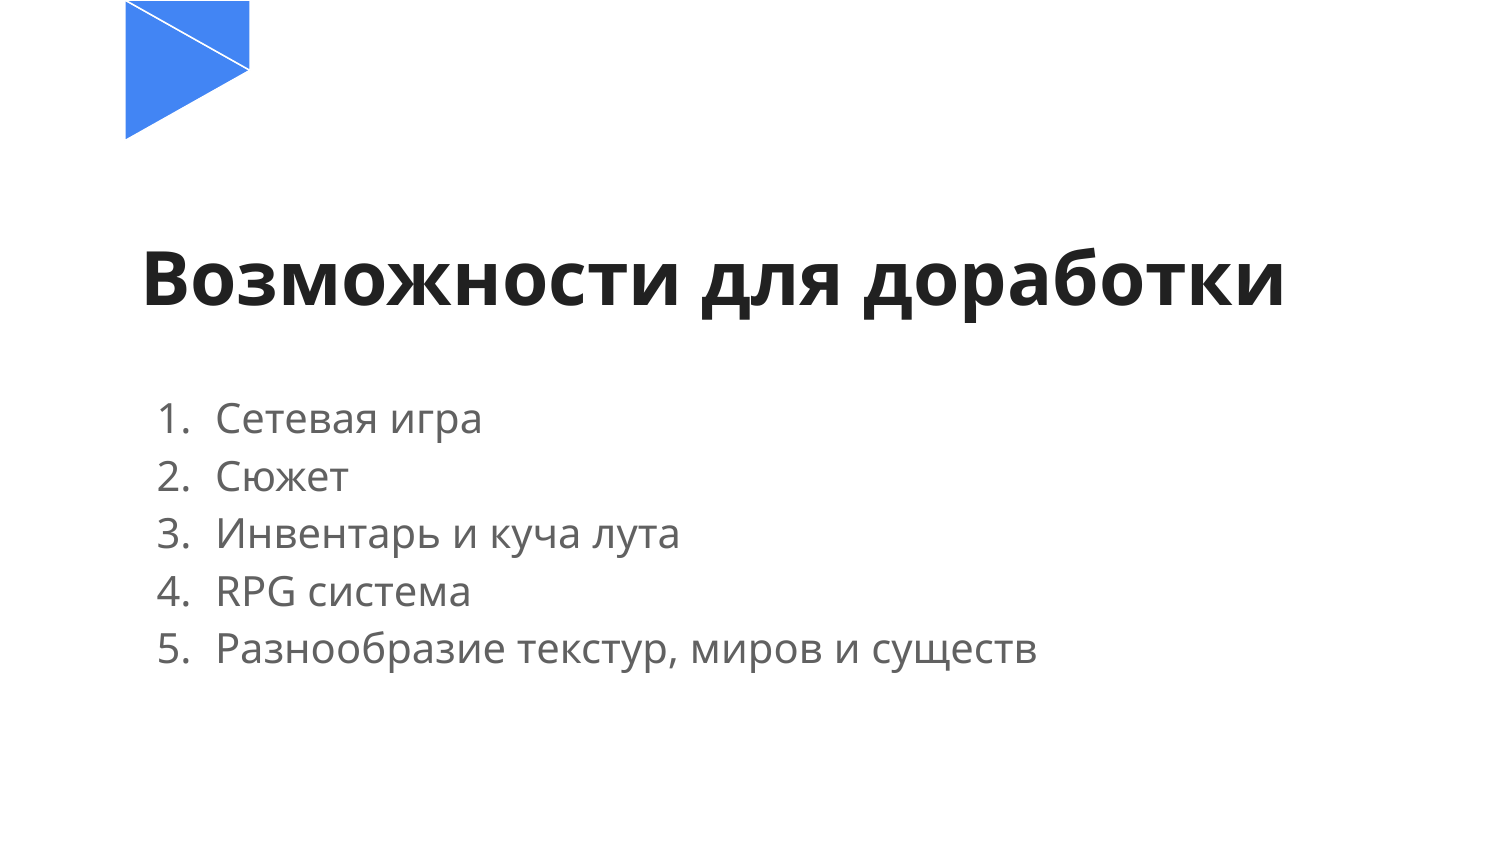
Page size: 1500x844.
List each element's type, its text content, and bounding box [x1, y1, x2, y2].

title Возможности для доработки [125, 195, 1375, 336]
list Сетевая игра Сюжет Инвентарь и куча лута RPG система Разнообразие текстур, миров и существ [125, 369, 1375, 753]
